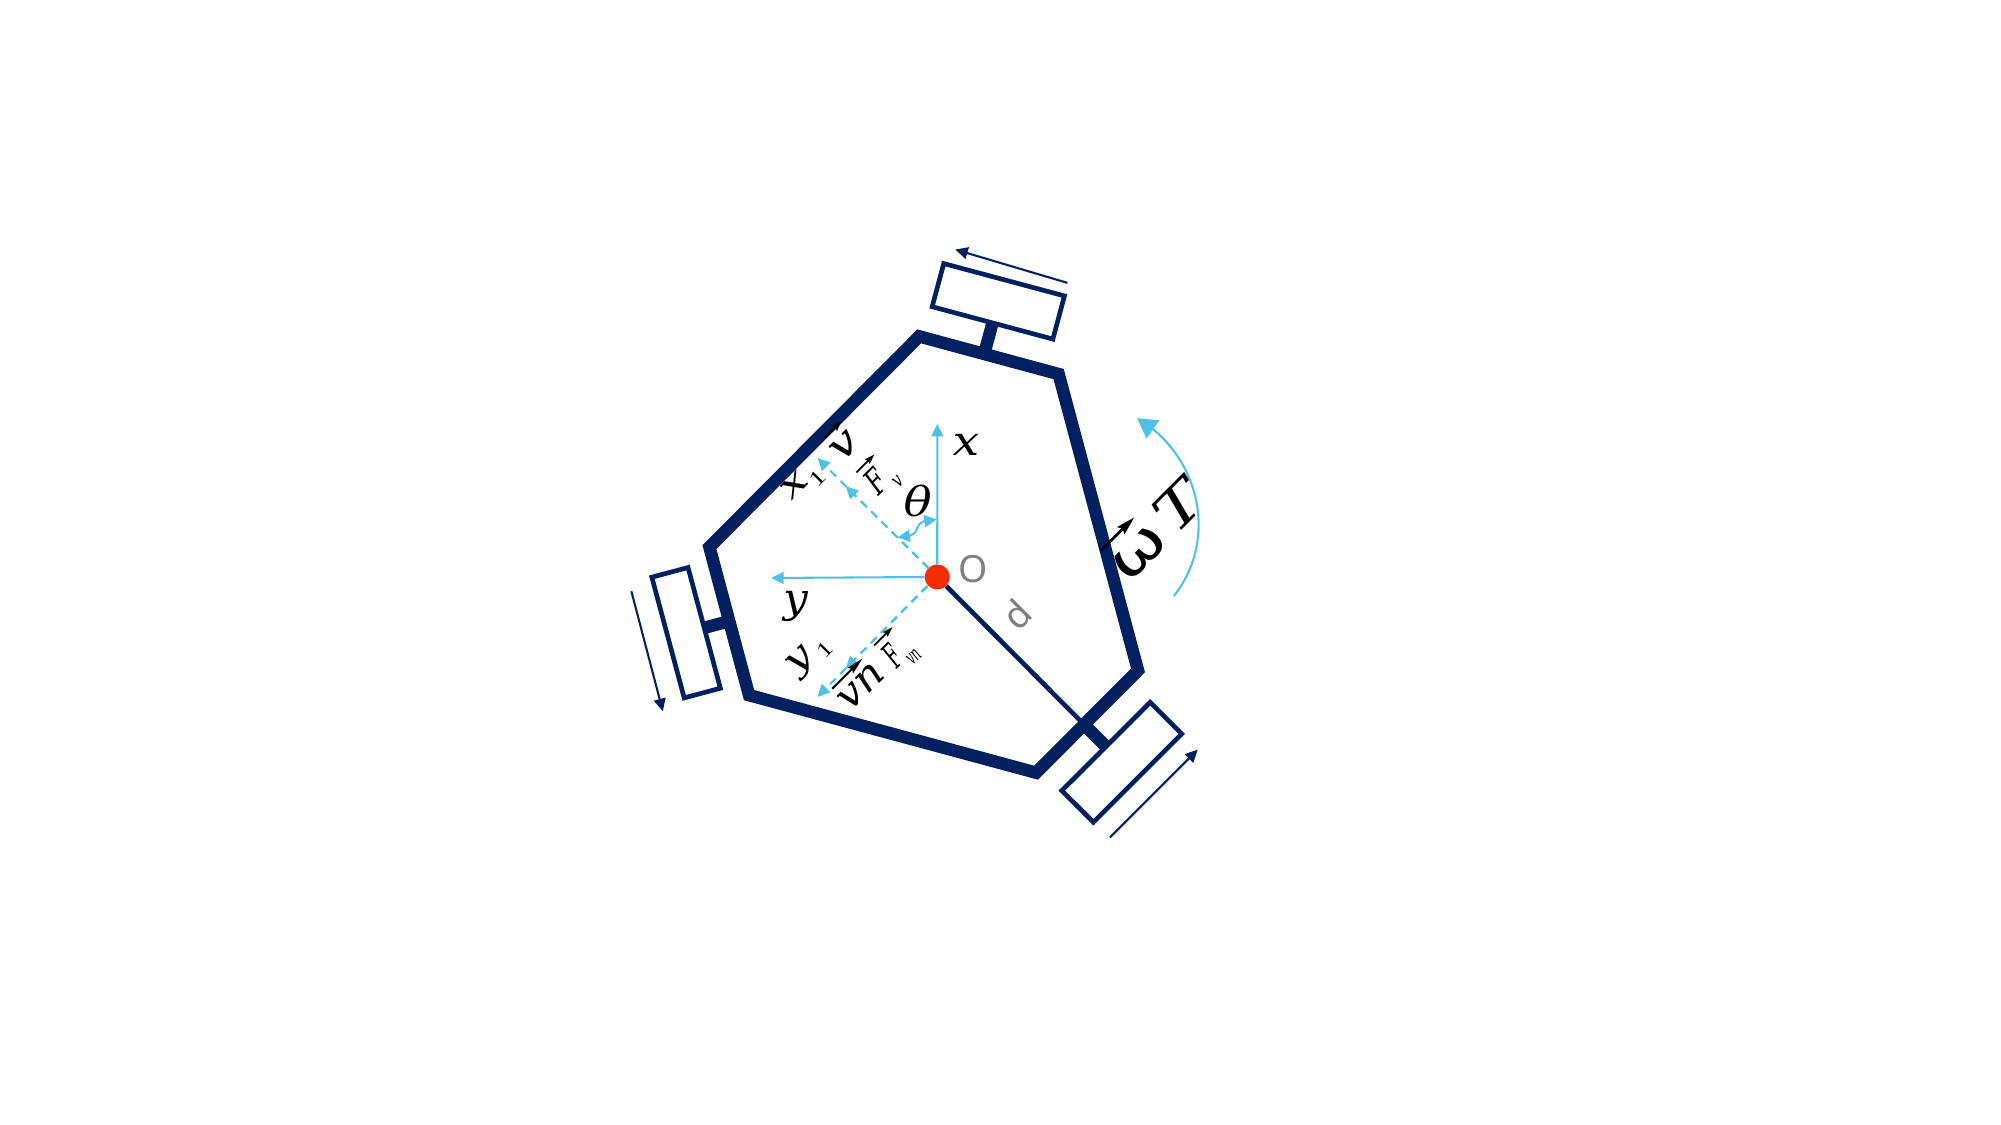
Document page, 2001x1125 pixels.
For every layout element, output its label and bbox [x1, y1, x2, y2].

text_box [983, 214, 1040, 318]
text_box [897, 519, 937, 538]
text_box [709, 316, 1210, 847]
text_box [615, 597, 679, 705]
